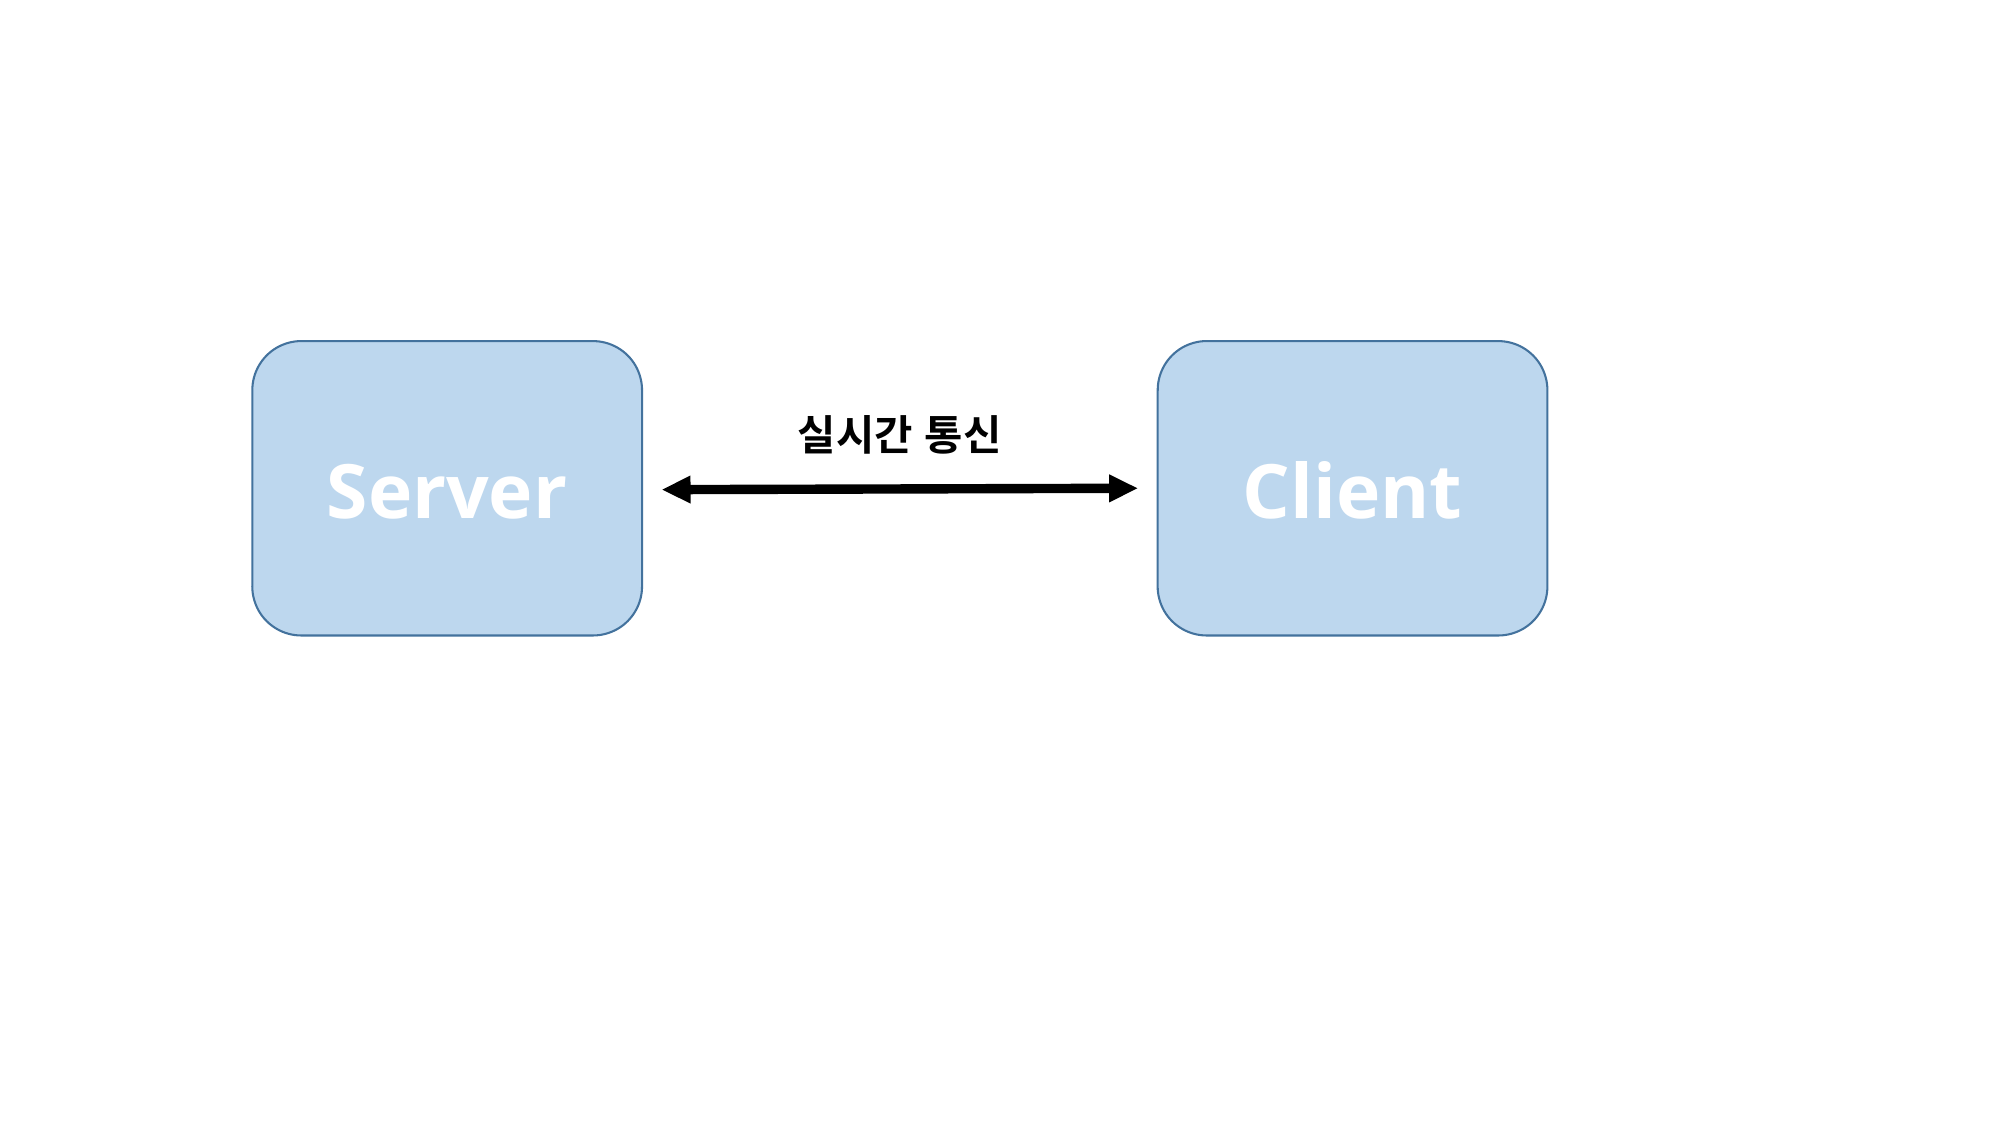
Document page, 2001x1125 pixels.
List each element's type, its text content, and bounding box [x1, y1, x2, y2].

text_box 실시간 통신 [731, 400, 1069, 466]
text_box Client [1156, 340, 1549, 637]
text_box Server [251, 340, 644, 637]
